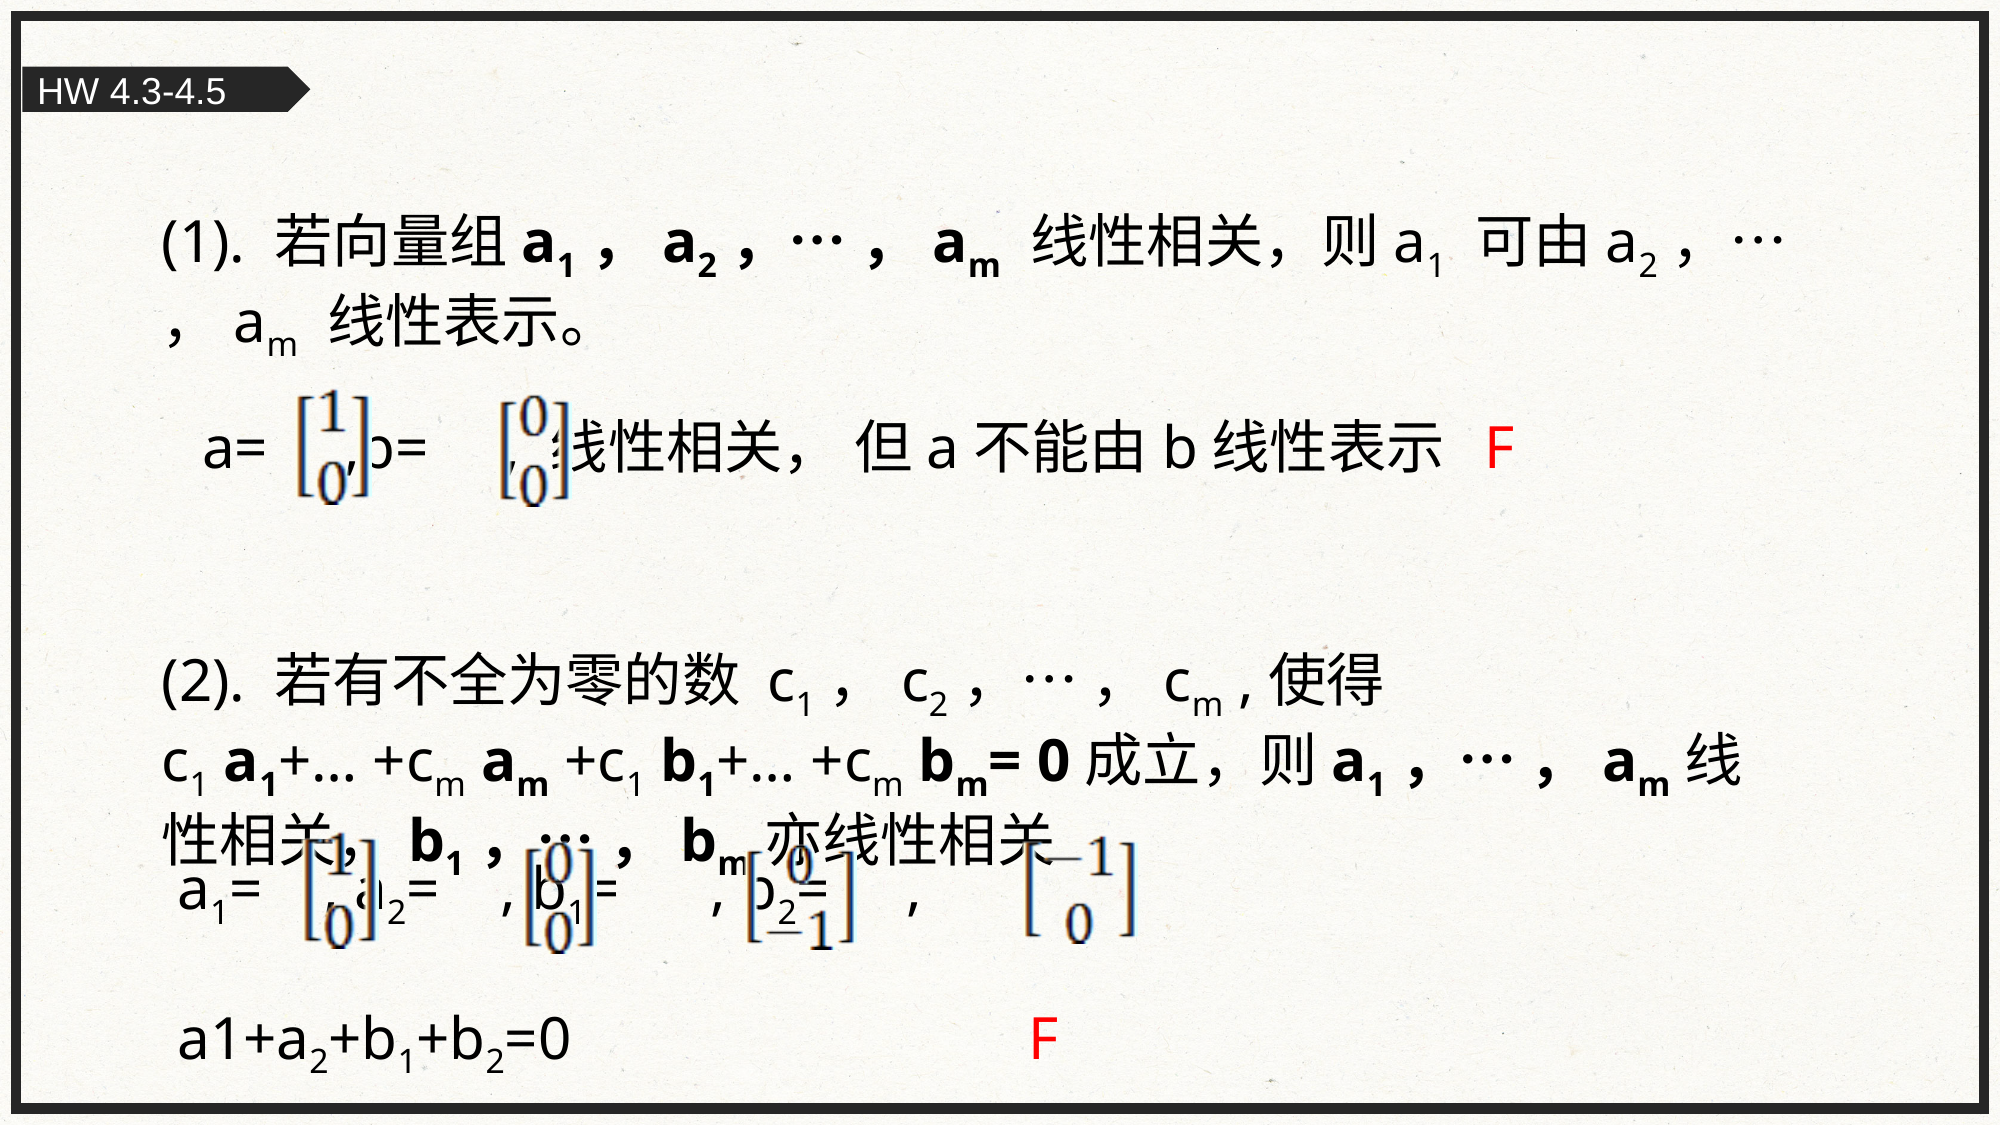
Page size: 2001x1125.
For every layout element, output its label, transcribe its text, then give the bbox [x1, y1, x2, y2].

picture [299, 827, 379, 949]
picture [1021, 831, 1138, 944]
text_box HW 4.3-4.5 [21, 65, 312, 113]
text_box a= ,b= , 线性相关， 但a不能由b线性表示 F [187, 403, 293, 488]
text_box a= ,b= , 线性相关， 但a不能由b线性表示 F [572, 403, 1807, 488]
text_box (1). 若向量组a1，a2，… ，am 线性相关，则a1 可由a2，… ，am 线性表示。 (2). 若有不全为零的数 c1，c2，… ，cm ,使得 c1 a1+… +cm am +c1 b1+… +cm bm= 0成立，则a1，… ，am线性相关，b1，… ，bm亦线性相关 [146, 196, 1816, 890]
picture [743, 840, 857, 950]
text_box [15, 15, 1985, 1109]
picture [293, 384, 372, 505]
picture [496, 390, 572, 507]
text_box a1= , a2= , b1= , b2= , a1+a2+b1+b2=0 F [162, 843, 1782, 1088]
picture [521, 837, 597, 954]
text_box a= ,b= , 线性相关， 但a不能由b线性表示 F [372, 403, 496, 488]
